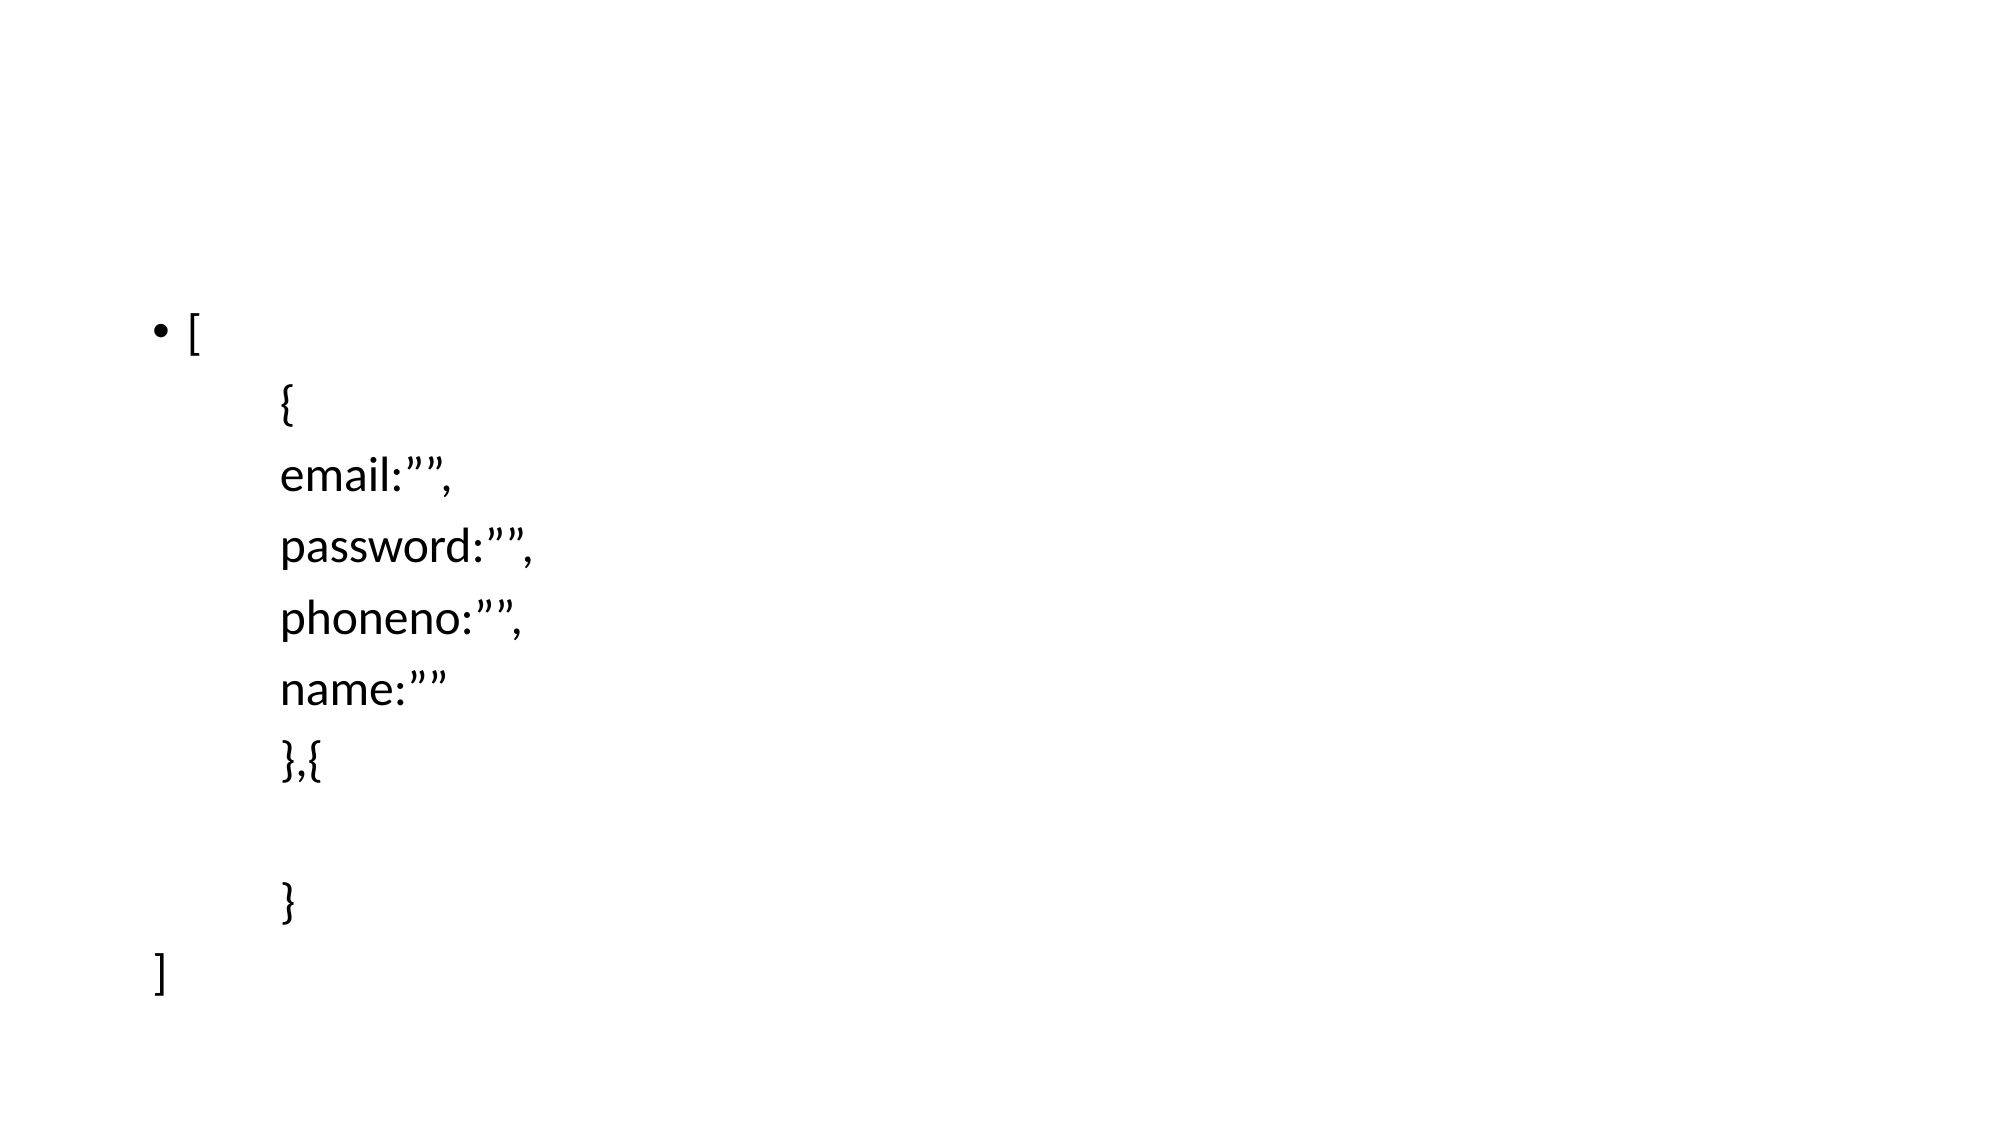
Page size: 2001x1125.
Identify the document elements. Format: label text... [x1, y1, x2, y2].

list [ { email:””, password:””, phoneno:””, name:”” },{ } ] [137, 299, 1863, 1014]
